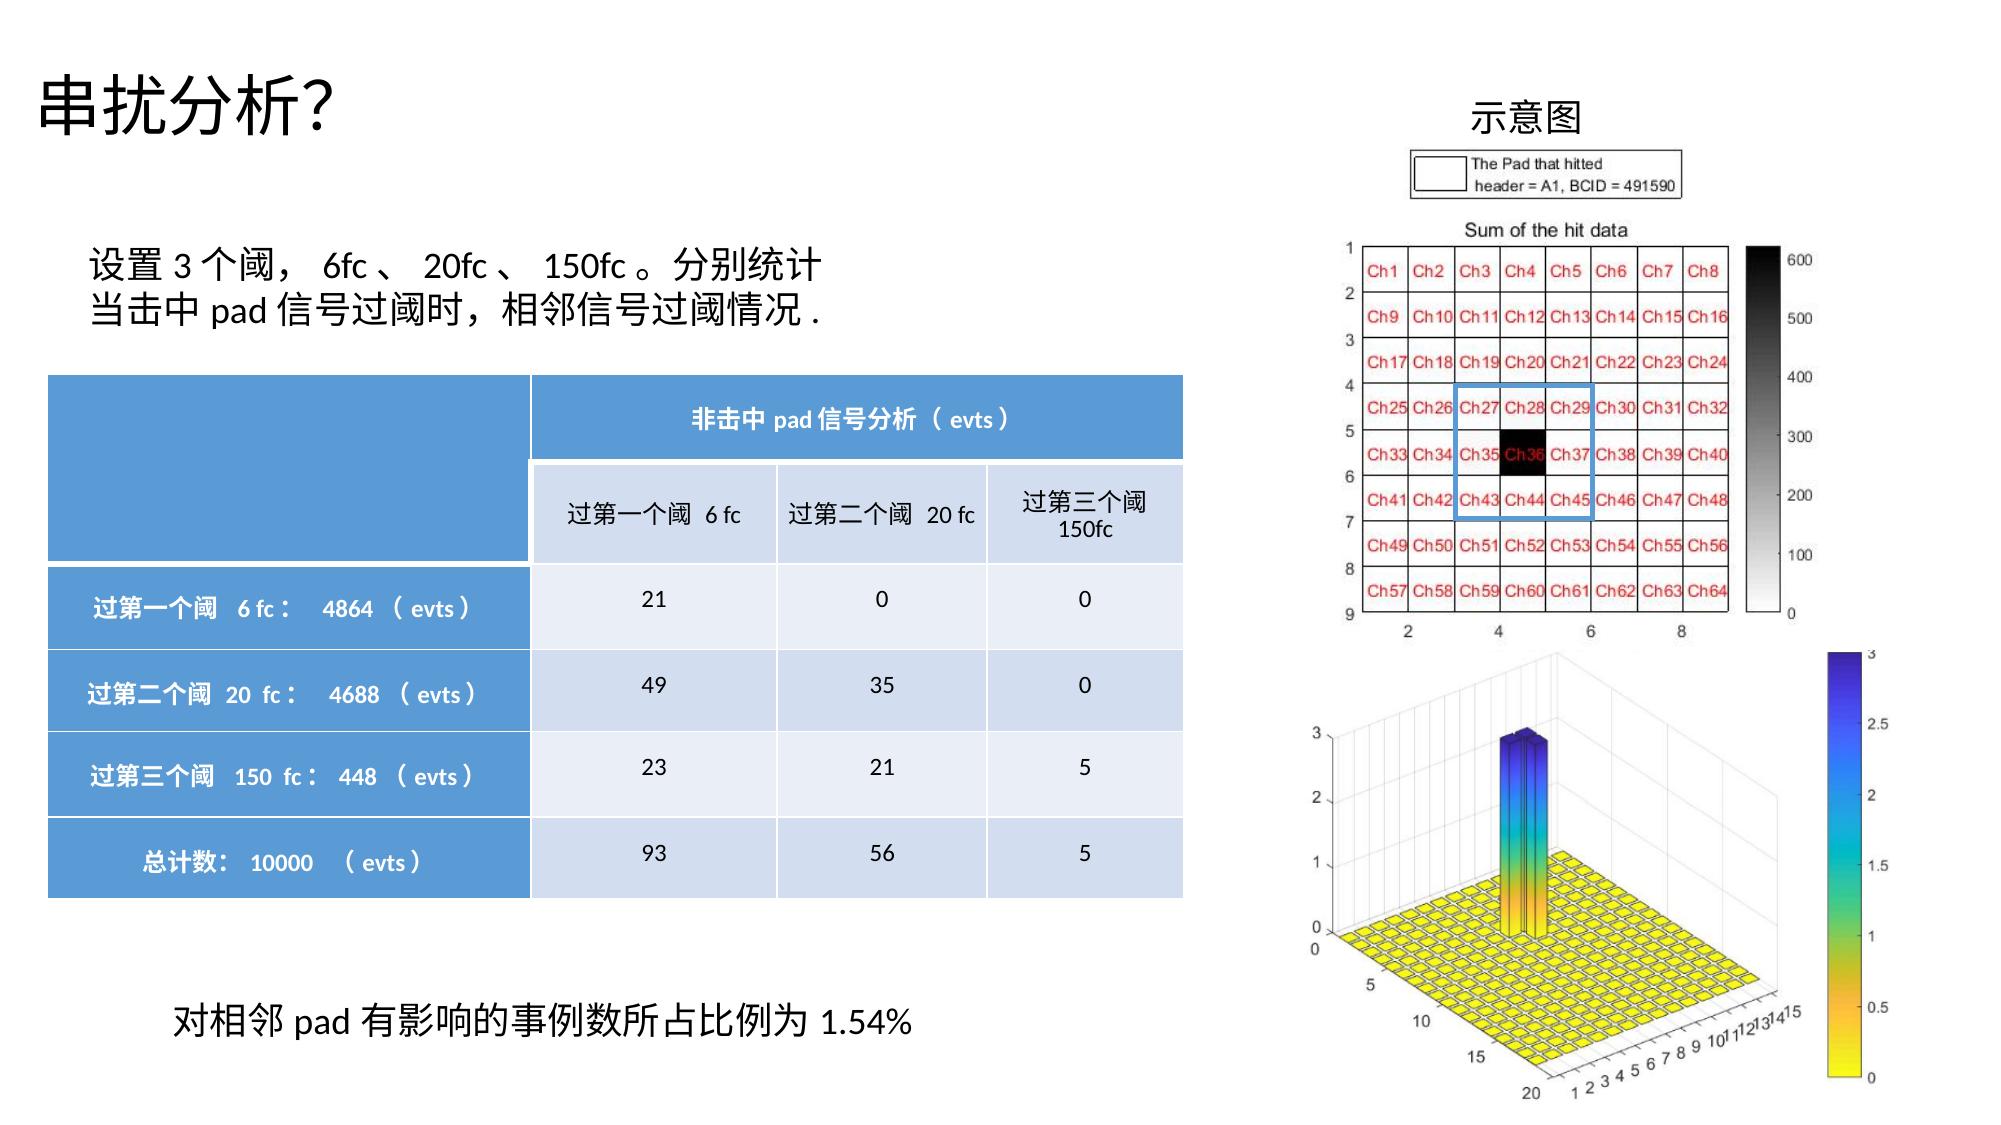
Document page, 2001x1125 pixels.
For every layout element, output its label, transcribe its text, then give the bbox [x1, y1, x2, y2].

table_header [48, 375, 530, 561]
text_box 设置3个阈，6fc、20fc、150fc。分别统计当击中pad信号过阈时，相邻信号过阈情况. [74, 233, 858, 338]
title 串扰分析？ [19, 0, 1745, 218]
picture [1217, 116, 1944, 1115]
table_cell 过第一个阈 6 fc [534, 465, 776, 563]
table_cell 5 [988, 732, 1183, 816]
table_cell 21 [532, 565, 776, 649]
table_cell 0 [988, 650, 1183, 731]
text_box 示意图 [1455, 86, 1682, 116]
table_cell 35 [778, 650, 986, 731]
table_cell 23 [532, 732, 776, 816]
table_cell 21 [778, 732, 986, 816]
table_cell 49 [532, 650, 776, 731]
table_cell 93 [532, 818, 776, 898]
table_cell 过第二个阈 20 fc： 4688（evts） [48, 650, 530, 731]
table_cell 0 [778, 565, 986, 649]
table_cell 56 [778, 818, 986, 898]
table_cell 5 [988, 818, 1183, 898]
text_box 对相邻pad有影响的事例数所占比例为1.54% [157, 989, 943, 1050]
table_cell 总计数：10000 （evts） [48, 818, 530, 898]
table_cell 0 [988, 565, 1183, 649]
table_cell 过第三个阈 150 fc：448（evts） [48, 732, 530, 816]
table_cell 过第一个阈 6 fc： 4864（evts） [48, 567, 530, 649]
table_cell 过第三个阈 150fc [988, 465, 1183, 563]
table_header 非击中pad信号分析（evts） [532, 375, 1183, 459]
table_cell 过第二个阈 20 fc [778, 465, 986, 563]
